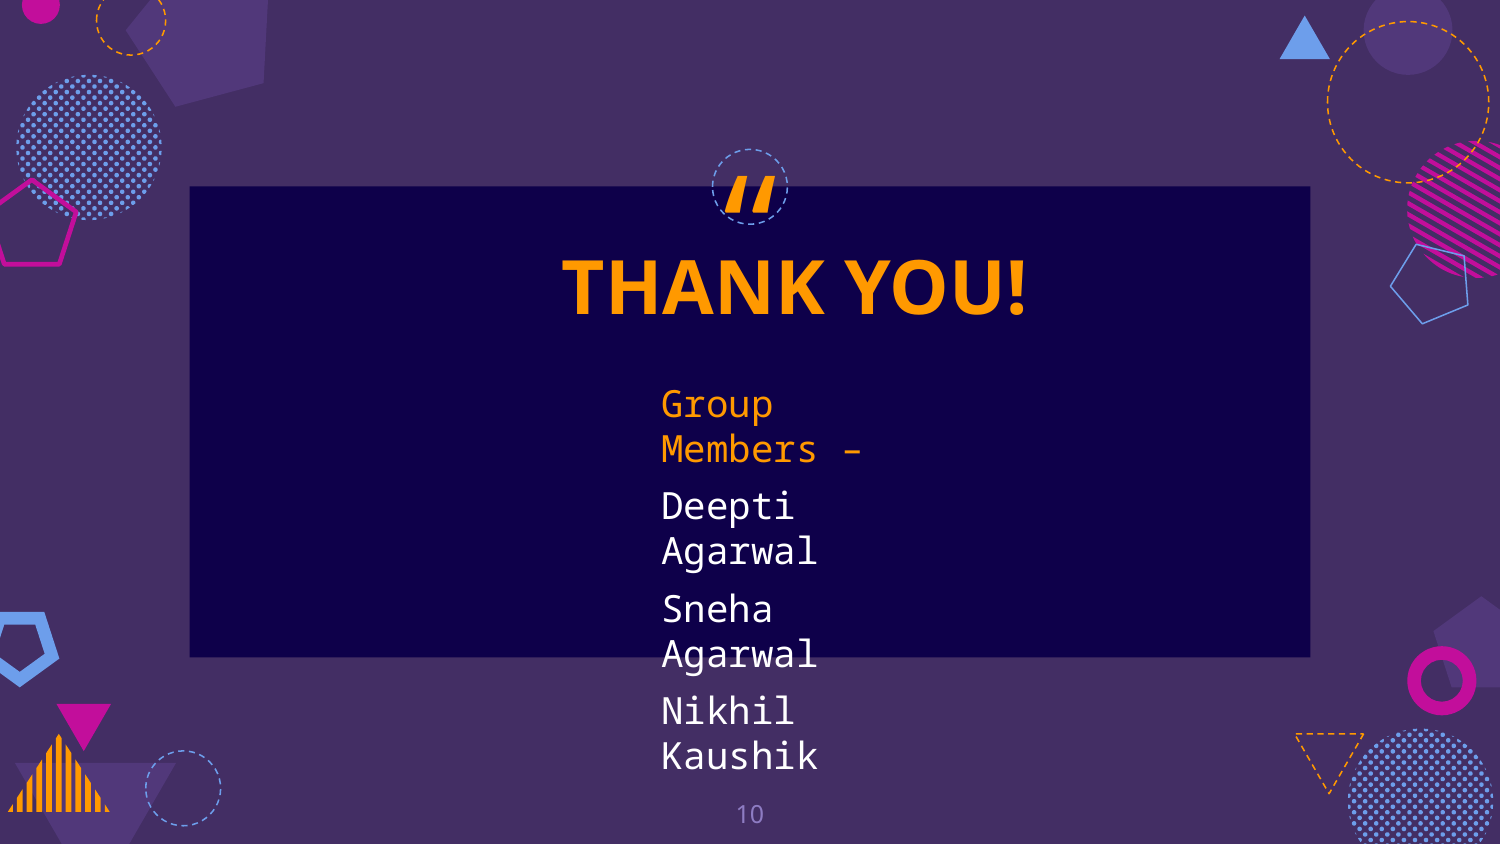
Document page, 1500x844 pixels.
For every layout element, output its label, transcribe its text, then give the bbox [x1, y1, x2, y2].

slide_number 10 [705, 785, 795, 844]
text_box Group Members – Deepti Agarwal Sneha Agarwal Nikhil Kaushik [627, 372, 963, 785]
list THANK YOU! [327, 215, 1263, 355]
